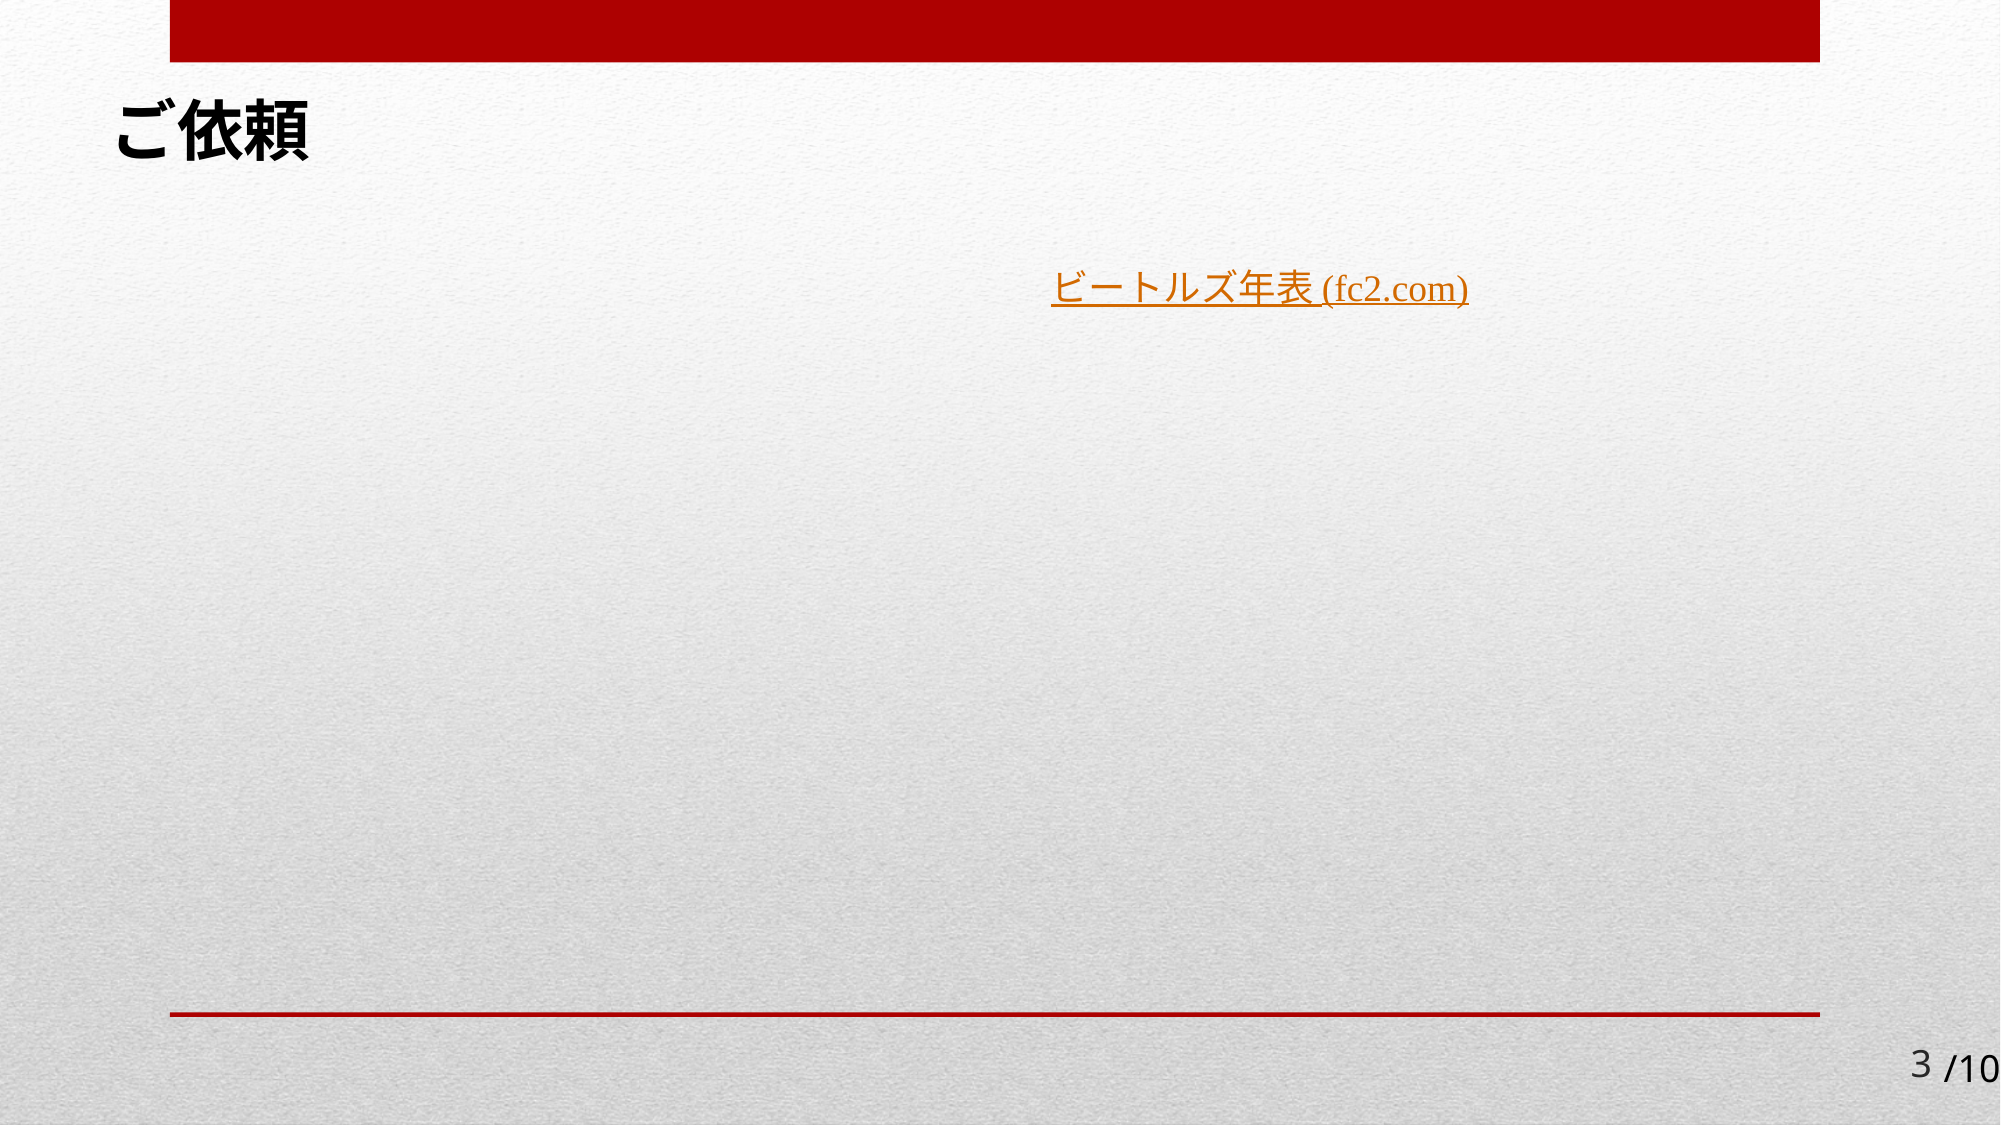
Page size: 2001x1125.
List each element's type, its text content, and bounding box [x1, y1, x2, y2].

slide_number 3 [1780, 1035, 1948, 1096]
text_box ご依頼 [95, 81, 1622, 177]
text_box ビートルズ年表 (fc2.com) [1036, 256, 1484, 326]
